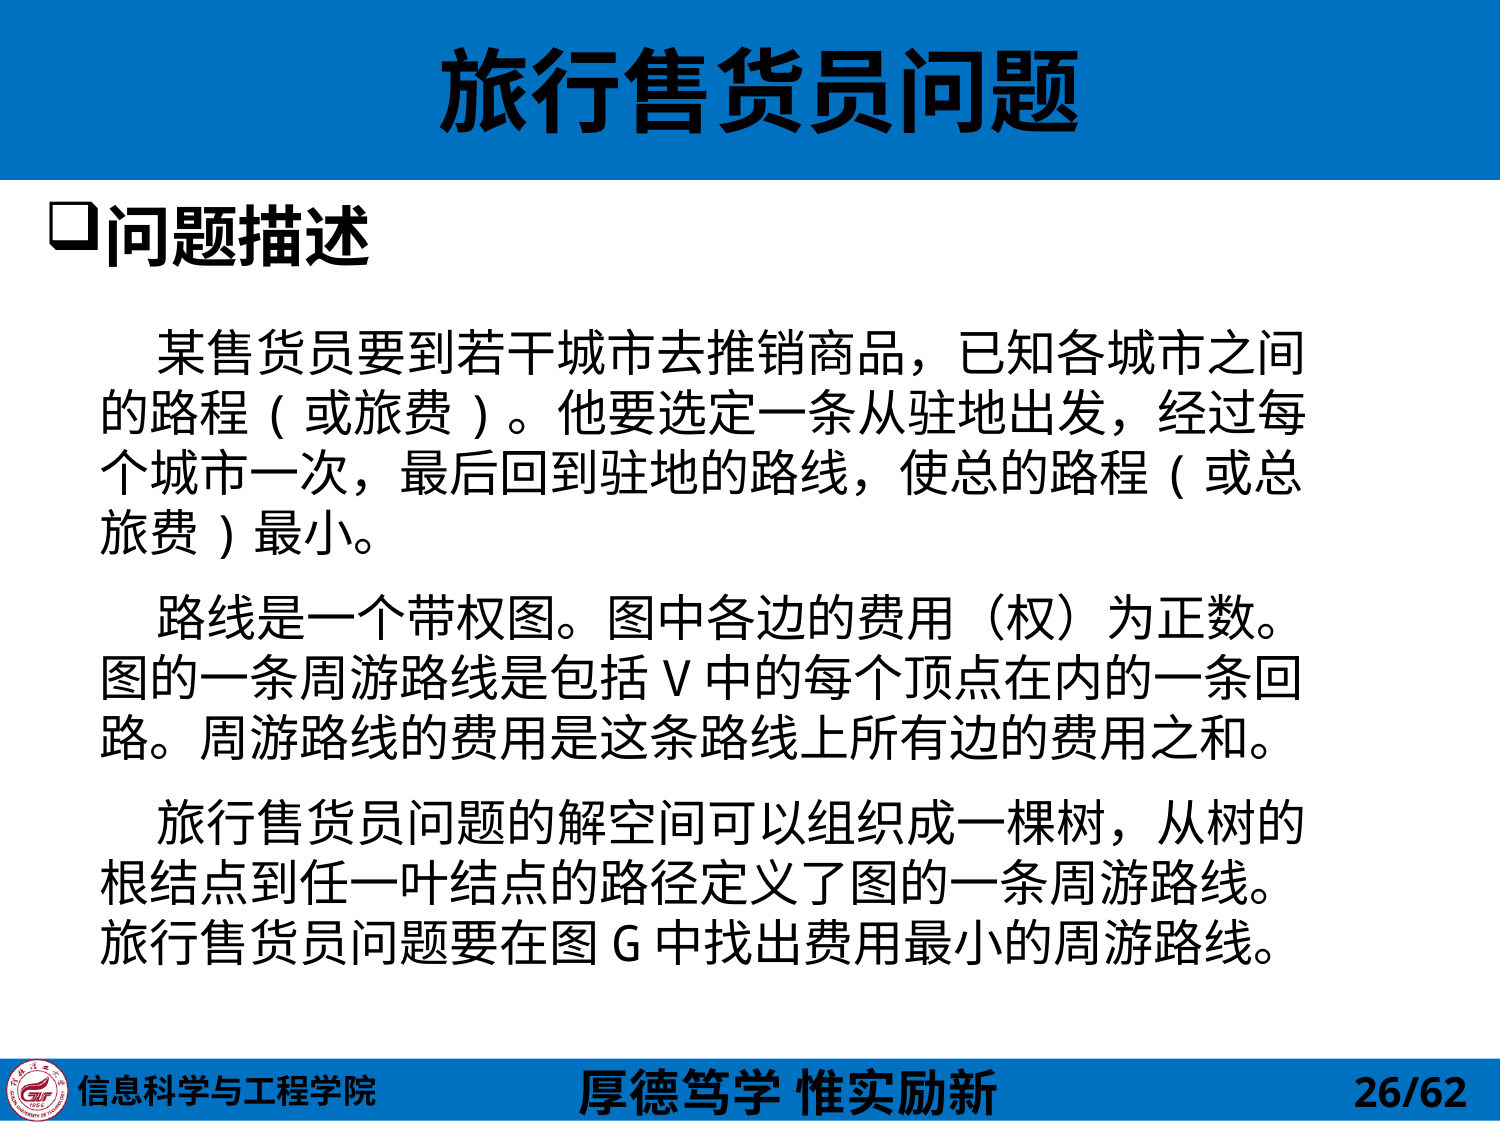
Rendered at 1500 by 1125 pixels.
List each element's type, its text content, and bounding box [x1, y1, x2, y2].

picture [5, 1058, 69, 1122]
text_box 某售货员要到若干城市去推销商品，已知各城市之间的路程(或旅费)。他要选定一条从驻地出发，经过每个城市一次，最后回到驻地的路线，使总的路程(或总旅费)最小。 路线是一个带权图。图中各边的费用（权）为正数。图的一条周游路线是包括V中的每个顶点在内的一条回路。周游路线的费用是这条路线上所有边的费用之和。 旅行售货员问题的解空间可以组织成一棵树，从树的根结点到任一叶结点的路径定义了图的一条周游路线。旅行售货员问题要在图G中找出费用最小的周游路线。 [85, 314, 1348, 980]
slide_number 26/62 [1132, 1058, 1483, 1121]
title 旅行售货员问题 [85, 0, 1436, 183]
list 问题描述 [29, 187, 1471, 1046]
